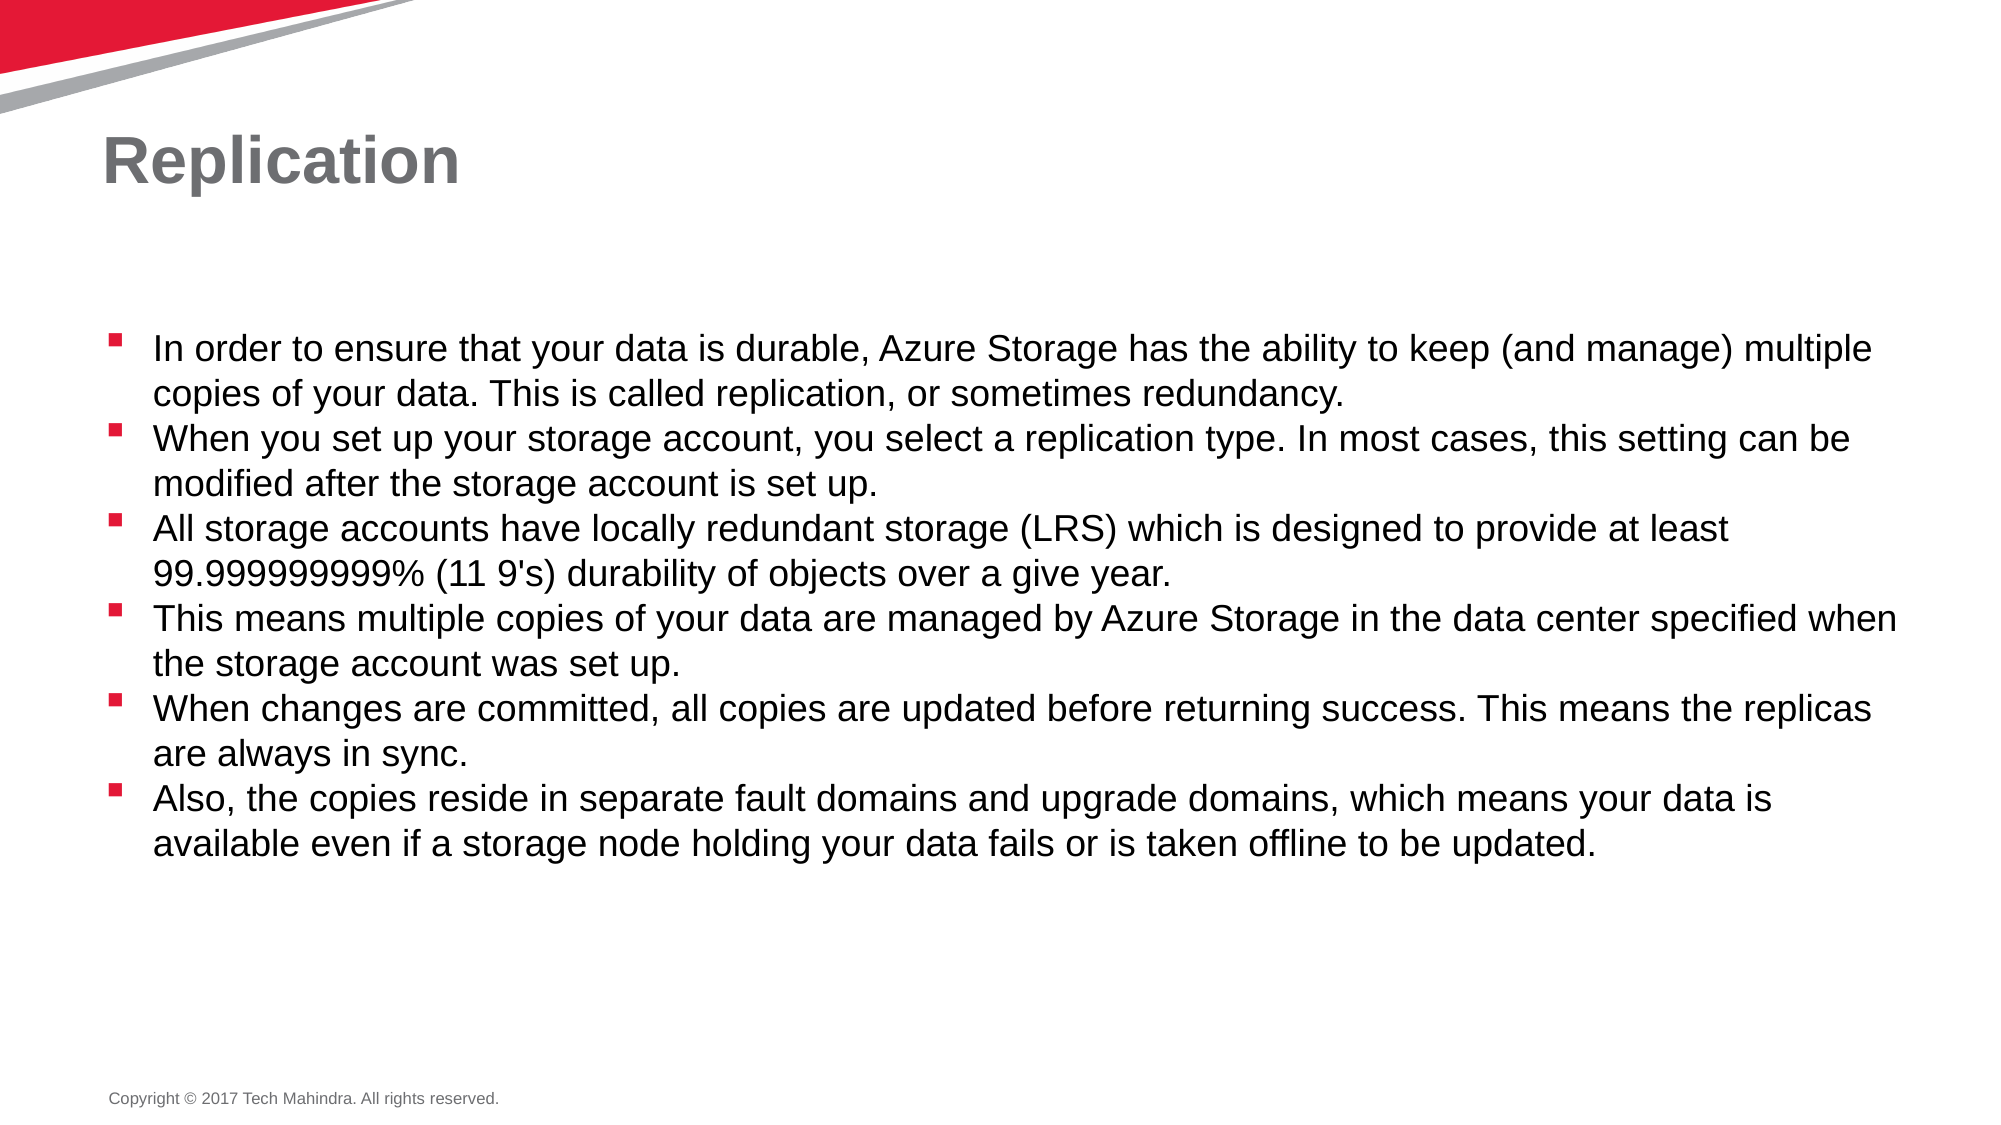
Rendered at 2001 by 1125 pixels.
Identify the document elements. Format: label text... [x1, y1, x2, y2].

title Replication [102, 116, 1899, 198]
picture [0, 0, 418, 114]
list In order to ensure that your data is durable, Azure Storage has the ability to keep (and manage) multiple copies of your data. This is called replication, or sometimes redundancy. When you set up your storage account, you select a replication type. In most cases, this setting can be modified after the storage account is set up. All storage accounts have locally redundant storage (LRS) which is designed to provide at least 99.999999999% (11 9's) durability of objects over a give year. This means multiple copies of your data are managed by Azure Storage in the data center specified when the storage account was set up. When changes are committed, all copies are updated before returning success. This means the replicas are always in sync. Also, the copies reside in separate fault domains and upgrade domains, which means your data is available even if a storage node holding your data fails or is taken offline to be updated. [104, 323, 1902, 567]
